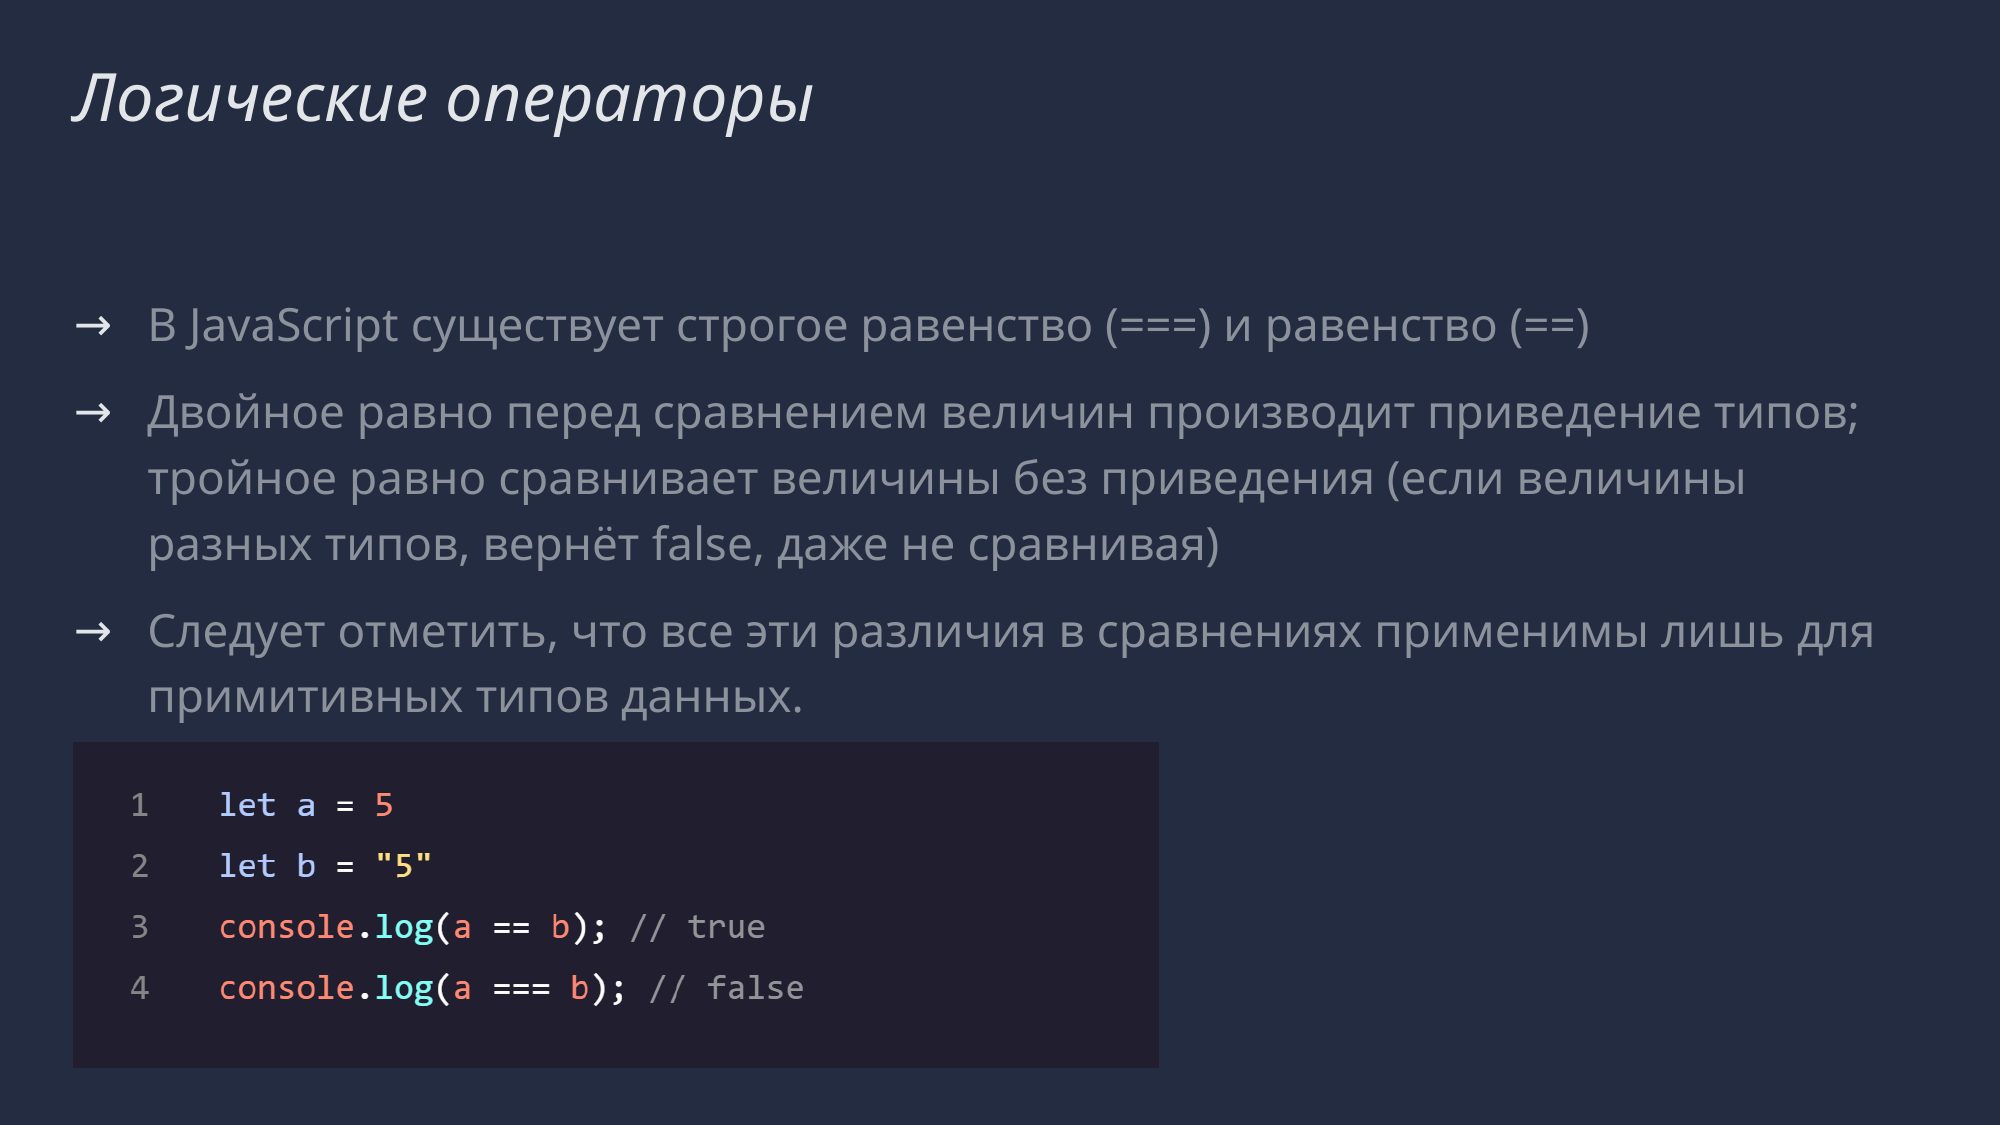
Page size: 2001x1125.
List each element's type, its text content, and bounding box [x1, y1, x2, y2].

title Логические операторы [73, 63, 1928, 251]
list В JavaScript существует строгое равенство (===) и равенство (==) Двойное равно перед сравнением величин производит приведение типов; тройное равно сравнивает величины без приведения (если величины разных типов, вернёт false, даже не сравнивая) Следует отметить, что все эти различия в сравнениях применимы лишь для примитивных типов данных. [73, 284, 1927, 906]
picture [73, 741, 1159, 1069]
